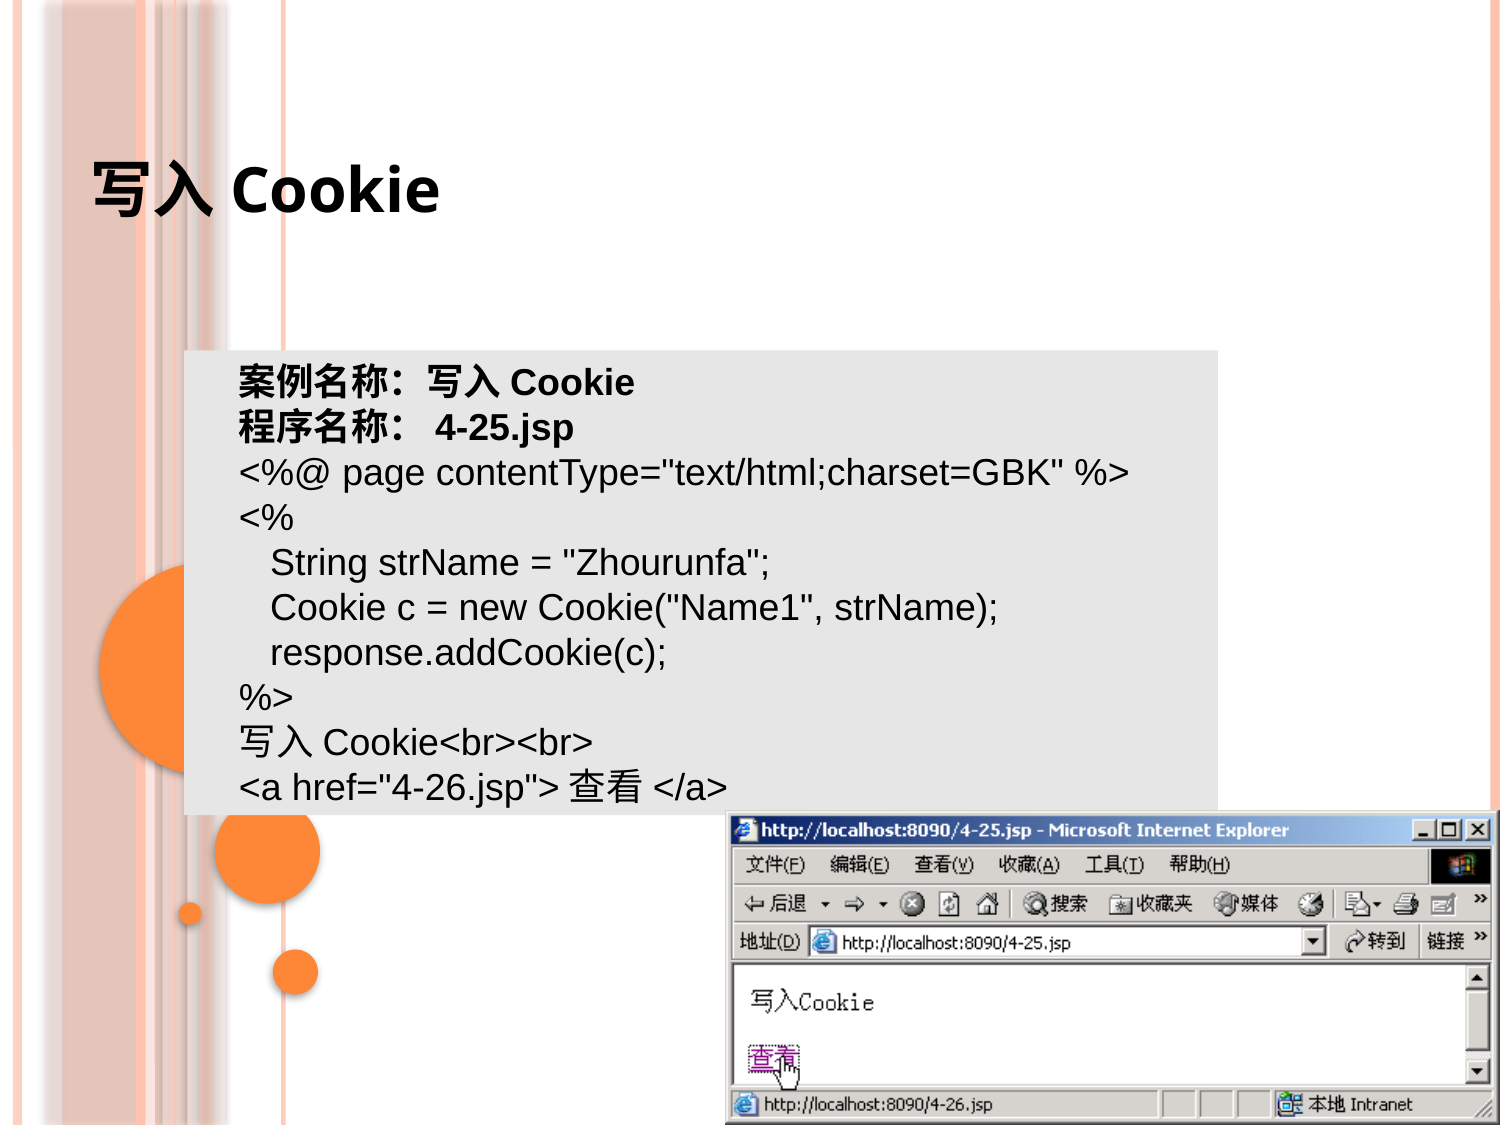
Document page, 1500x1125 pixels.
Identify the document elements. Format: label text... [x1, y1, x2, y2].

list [724, 810, 1500, 1125]
text_box 案例名称：写入Cookie 程序名称：4-25.jsp <%@ page contentType="text/html;charset=GBK" %> <% String strName = "Zhourunfa"; Cookie c = new Cookie("Name1", strName); response.addCookie(c); %> 写入Cookie<br><br> <a href="4-26.jsp">查看</a> [184, 350, 1218, 816]
title 写入Cookie [75, 45, 1300, 233]
